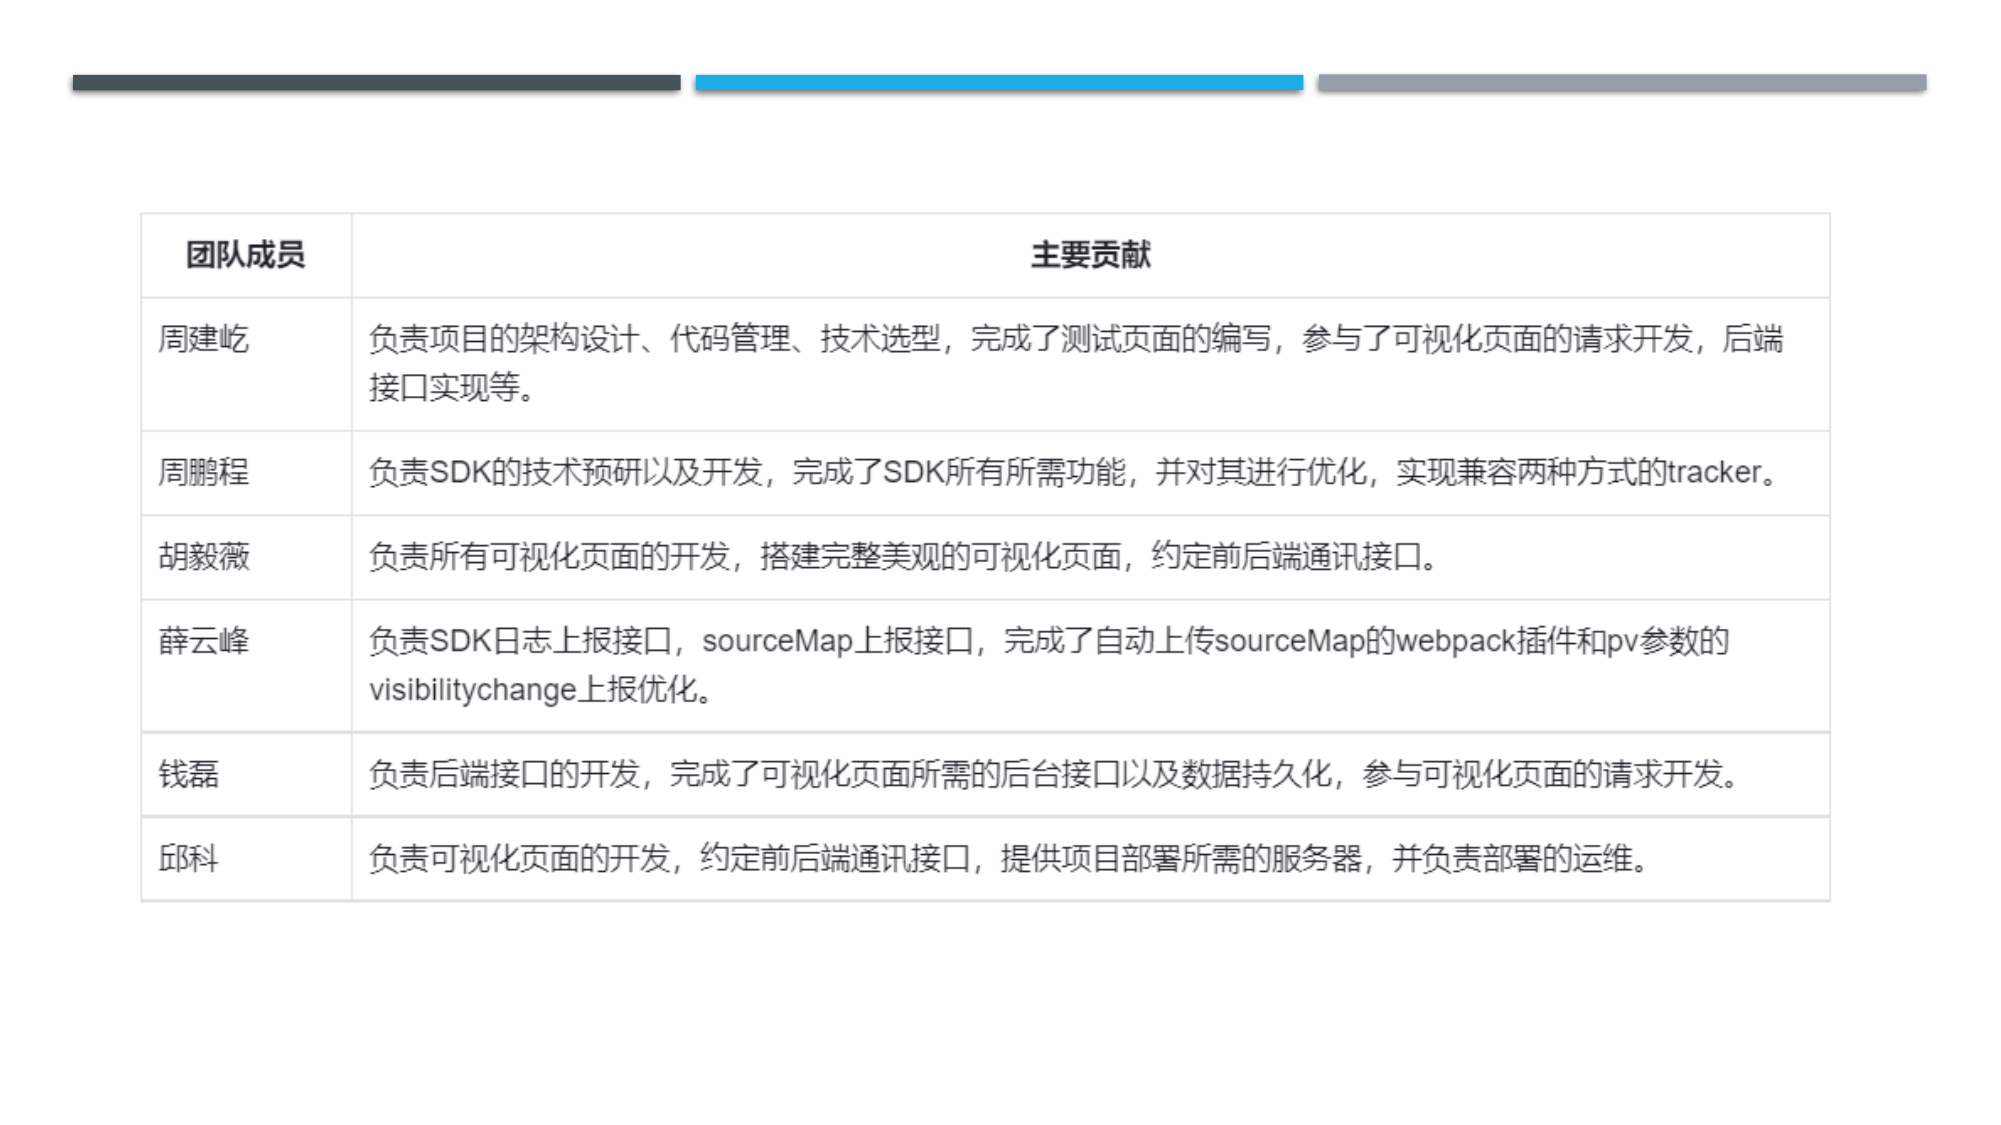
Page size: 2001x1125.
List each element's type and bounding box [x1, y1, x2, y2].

picture [133, 205, 1839, 908]
